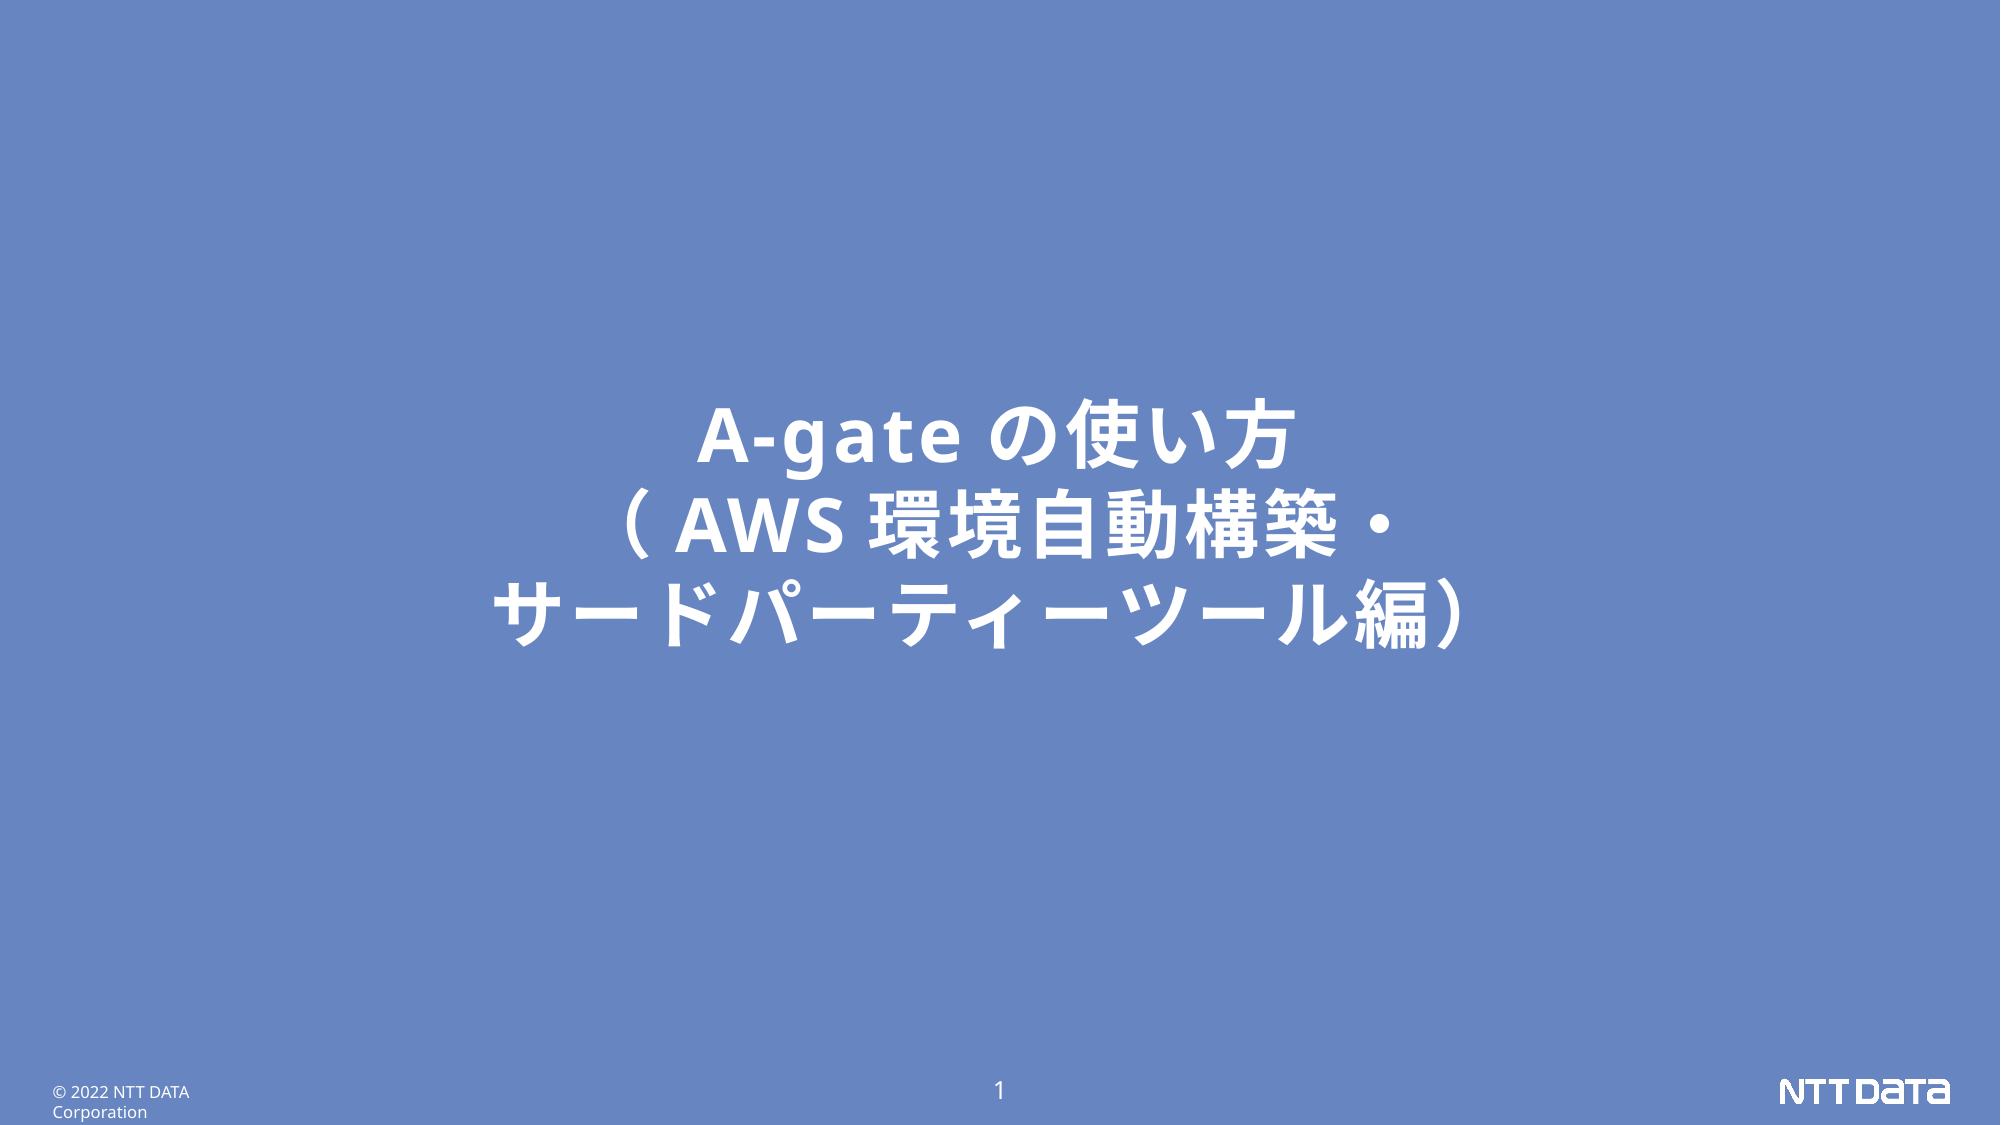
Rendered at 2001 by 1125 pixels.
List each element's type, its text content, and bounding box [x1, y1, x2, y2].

picture [1767, 1066, 1962, 1116]
title A-gateの使い方 （AWS環境自動構築・ サードパーティーツール編） [253, 160, 1747, 885]
